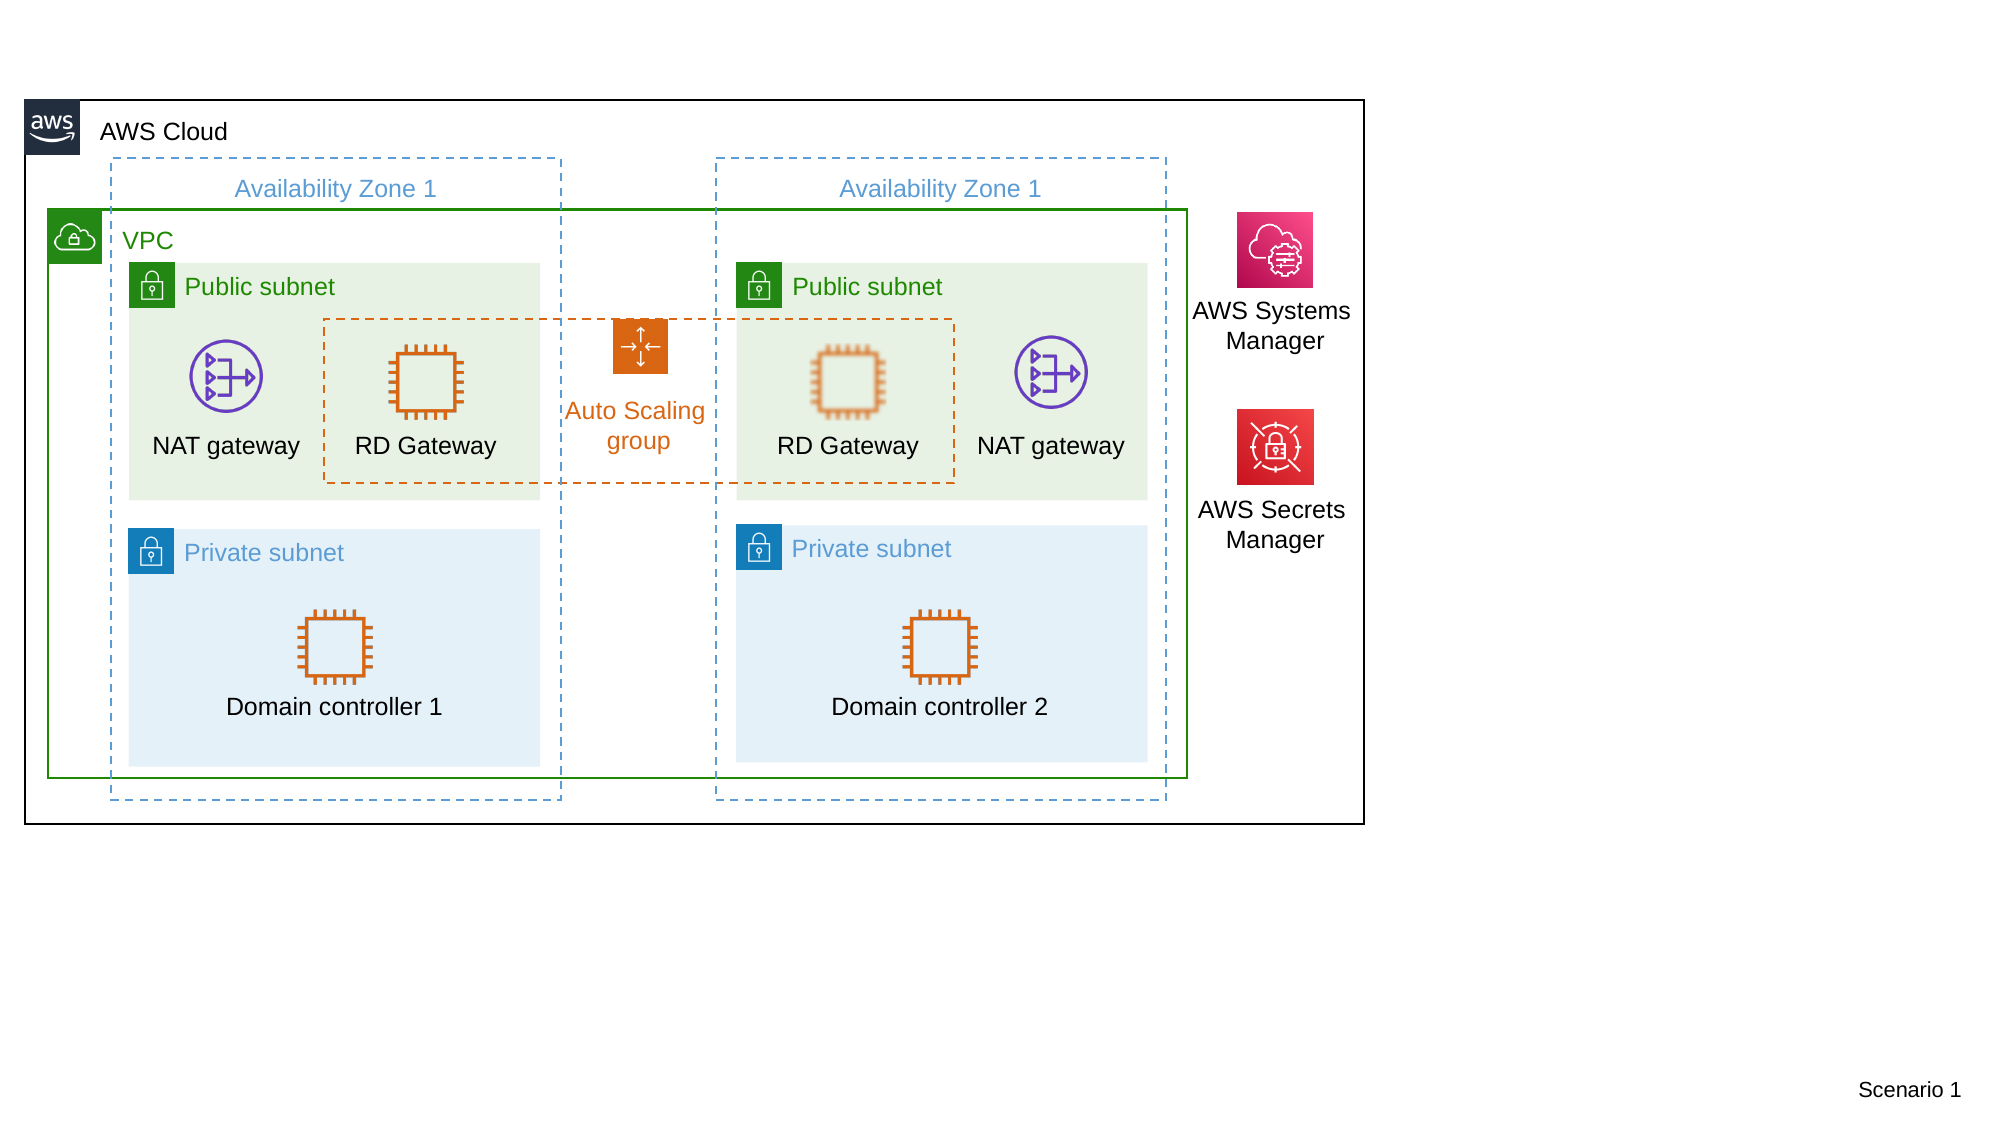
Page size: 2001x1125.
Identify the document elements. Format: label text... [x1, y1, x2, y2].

picture [1237, 212, 1313, 288]
text_box VPC [1167, 208, 1188, 779]
picture [901, 608, 979, 686]
picture [128, 528, 174, 574]
text_box VPC [561, 208, 715, 779]
picture [809, 343, 887, 421]
picture [613, 319, 668, 374]
text_box AWS Systems Manager [1188, 287, 1389, 363]
picture [47, 209, 102, 264]
text_box Availability Zone 1 [715, 157, 1167, 801]
picture [24, 99, 80, 155]
picture [736, 524, 782, 570]
picture [187, 337, 265, 415]
picture [296, 608, 374, 686]
picture [1237, 409, 1314, 485]
picture [1012, 333, 1090, 411]
picture [129, 262, 175, 308]
text_box Scenario 1 [1827, 1067, 1993, 1109]
text_box AWS Secrets Manager [1188, 485, 1387, 561]
text_box AWS Cloud [24, 99, 1365, 825]
text_box VPC [47, 208, 111, 779]
picture [736, 262, 782, 308]
picture [387, 343, 465, 421]
text_box Availability Zone 1 [110, 157, 562, 801]
